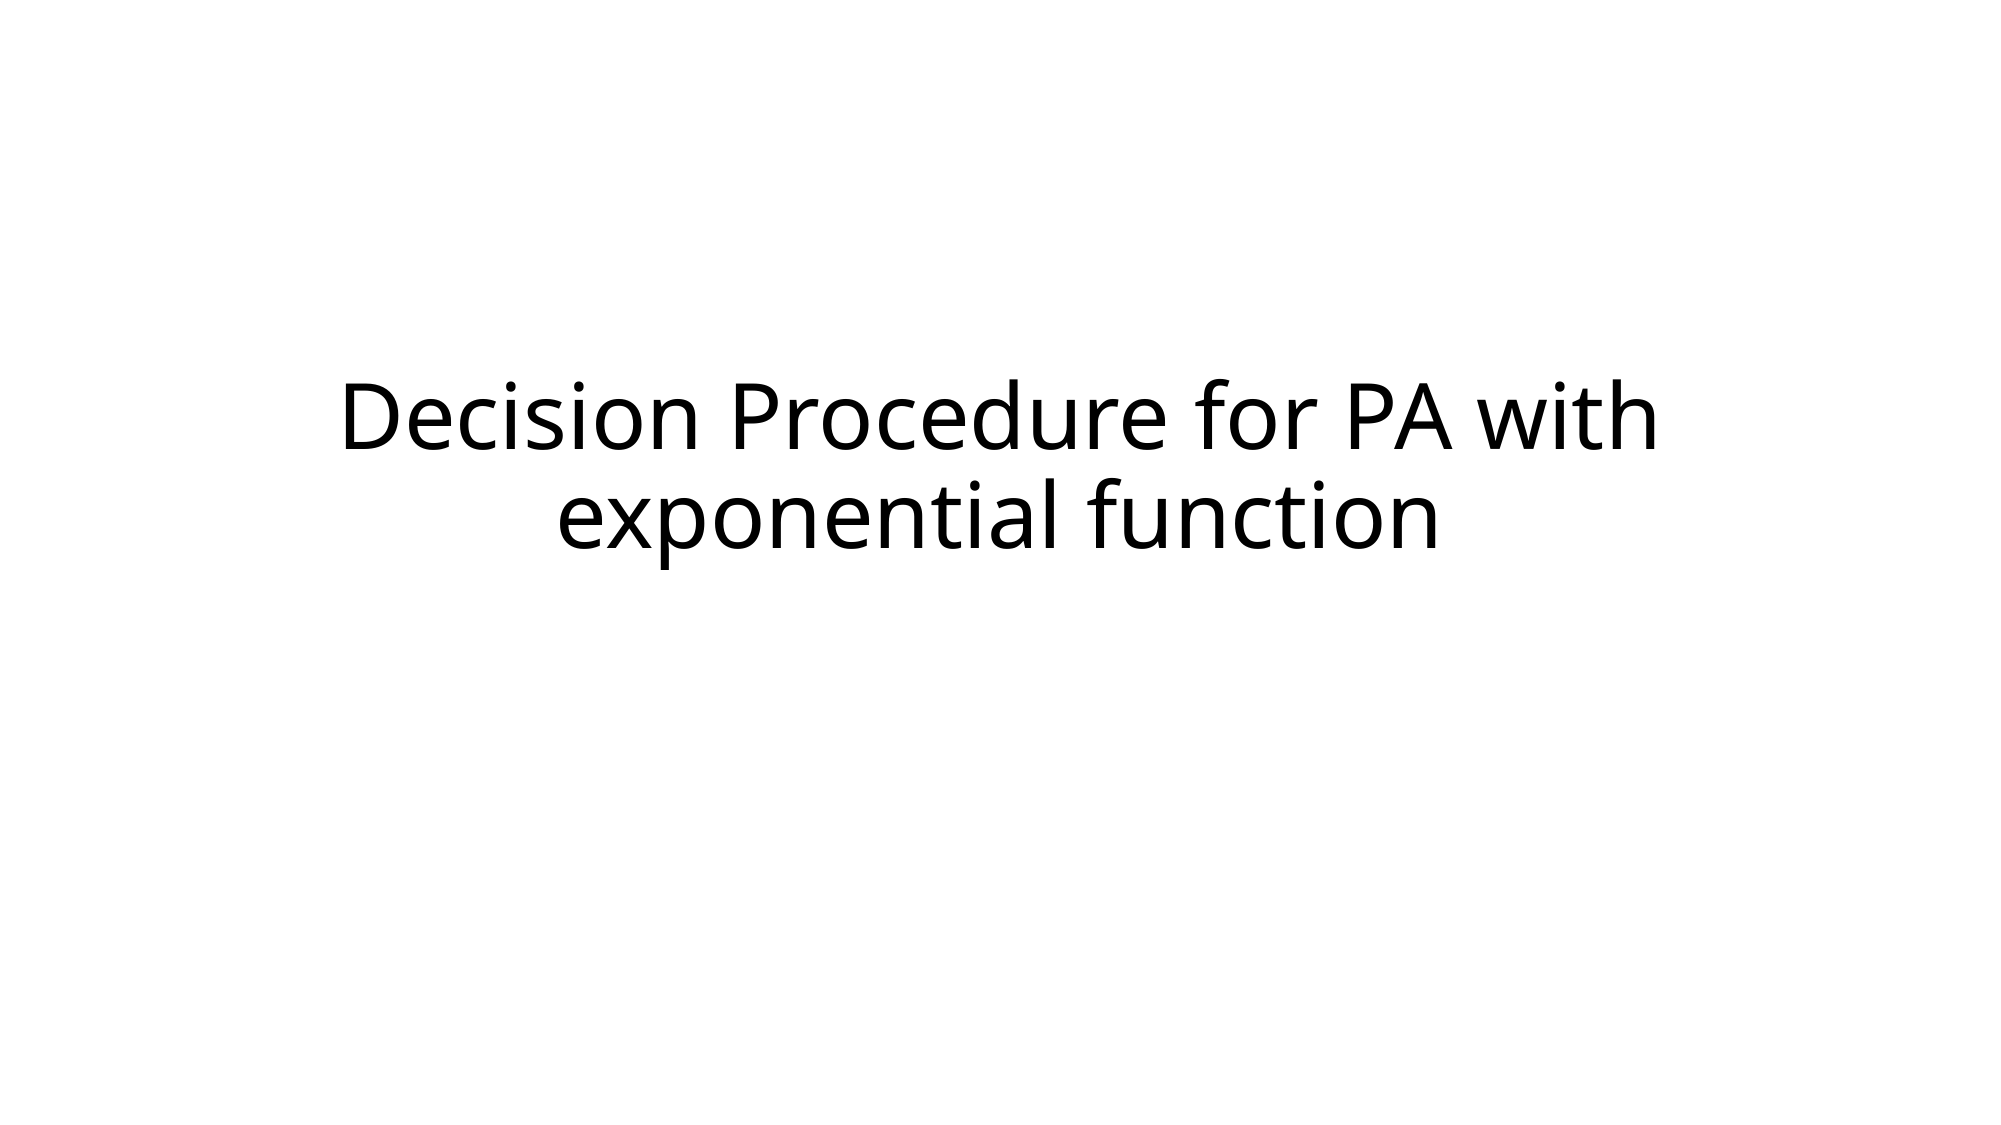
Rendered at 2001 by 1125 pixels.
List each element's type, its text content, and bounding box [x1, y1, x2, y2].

title Decision Procedure for PA with exponential function [249, 184, 1750, 576]
